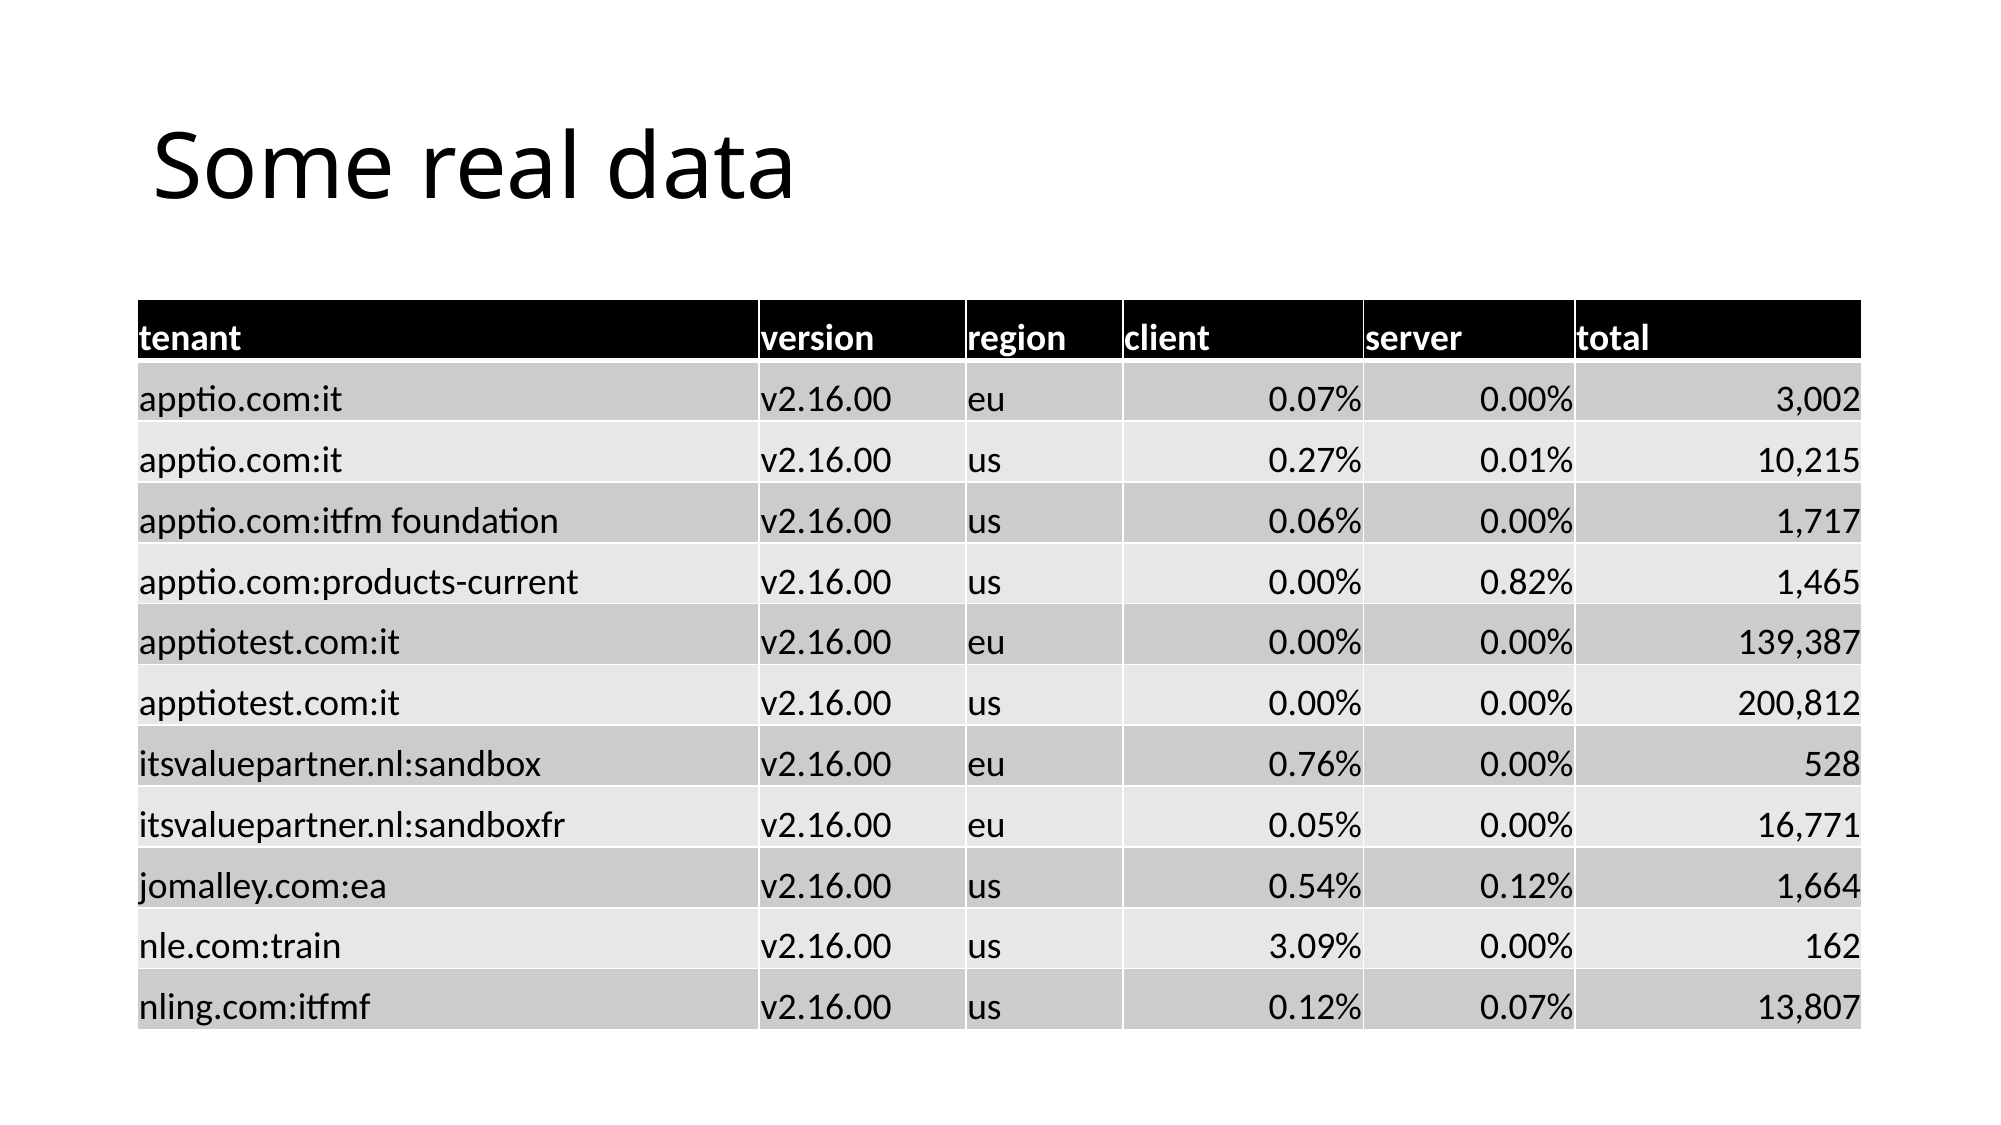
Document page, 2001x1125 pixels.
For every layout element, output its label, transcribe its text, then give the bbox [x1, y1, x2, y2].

table_header version [760, 300, 965, 358]
table_header region [967, 300, 1122, 358]
table_cell jomalley.com:ea [138, 848, 758, 907]
table_cell v2.16.00 [760, 848, 965, 907]
table_cell us [967, 544, 1122, 603]
table_cell apptio.com:products-current [138, 544, 758, 603]
table_cell 0.82% [1364, 544, 1574, 603]
table_cell eu [967, 604, 1122, 664]
table_cell 16,771 [1576, 787, 1861, 846]
table_cell nle.com:train [138, 909, 758, 968]
table_cell eu [967, 363, 1122, 420]
table_cell 0.54% [1124, 848, 1363, 907]
table_cell 0.12% [1124, 969, 1363, 1029]
table_cell 0.76% [1124, 726, 1363, 785]
table_cell 0.01% [1364, 422, 1574, 481]
table_cell apptio.com:it [138, 363, 758, 420]
table_cell v2.16.00 [760, 787, 965, 846]
table_cell v2.16.00 [760, 544, 965, 603]
table_cell itsvaluepartner.nl:sandbox [138, 726, 758, 785]
table_cell 10,215 [1576, 422, 1861, 481]
table_cell 1,465 [1576, 544, 1861, 603]
table_cell v2.16.00 [760, 363, 965, 420]
table_cell 1,717 [1576, 483, 1861, 542]
table_cell 0.00% [1364, 483, 1574, 542]
table_cell 3.09% [1124, 909, 1363, 968]
table_cell 0.07% [1364, 969, 1574, 1029]
table_cell 0.00% [1364, 604, 1574, 664]
table_cell apptio.com:it [138, 422, 758, 481]
table_cell 0.00% [1364, 363, 1574, 420]
table_cell 162 [1576, 909, 1861, 968]
table_cell v2.16.00 [760, 665, 965, 724]
table_cell 0.00% [1124, 544, 1363, 603]
table_cell eu [967, 726, 1122, 785]
table_cell 0.05% [1124, 787, 1363, 846]
table_cell 139,387 [1576, 604, 1861, 664]
table_cell v2.16.00 [760, 969, 965, 1029]
table_cell 1,664 [1576, 848, 1861, 907]
table_cell nling.com:itfmf [138, 969, 758, 1029]
table_cell us [967, 422, 1122, 481]
table_cell apptiotest.com:it [138, 604, 758, 664]
table_cell 528 [1576, 726, 1861, 785]
table_cell apptiotest.com:it [138, 665, 758, 724]
table_cell us [967, 665, 1122, 724]
title Some real data [137, 59, 1863, 278]
table_cell 3,002 [1576, 363, 1861, 420]
table_cell us [967, 909, 1122, 968]
table_cell us [967, 969, 1122, 1029]
table_cell 0.00% [1364, 665, 1574, 724]
table_cell 0.06% [1124, 483, 1363, 542]
table_header total [1576, 300, 1861, 358]
table_cell 0.00% [1124, 665, 1363, 724]
table_cell v2.16.00 [760, 726, 965, 785]
table_cell itsvaluepartner.nl:sandboxfr [138, 787, 758, 846]
table_cell eu [967, 787, 1122, 846]
table_cell 0.00% [1364, 726, 1574, 785]
table_cell v2.16.00 [760, 422, 965, 481]
table_cell v2.16.00 [760, 604, 965, 664]
table_header server [1364, 300, 1574, 358]
table_cell 13,807 [1576, 969, 1861, 1029]
table_cell 0.00% [1364, 787, 1574, 846]
table_cell 0.07% [1124, 363, 1363, 420]
table_cell 0.00% [1364, 909, 1574, 968]
table_cell 0.27% [1124, 422, 1363, 481]
table_cell apptio.com:itfm foundation [138, 483, 758, 542]
table_header client [1124, 300, 1363, 358]
table_cell 200,812 [1576, 665, 1861, 724]
table_cell us [967, 848, 1122, 907]
table_cell v2.16.00 [760, 483, 965, 542]
table_cell us [967, 483, 1122, 542]
table_cell 0.00% [1124, 604, 1363, 664]
table_header tenant [138, 300, 758, 358]
table_cell v2.16.00 [760, 909, 965, 968]
table_cell 0.12% [1364, 848, 1574, 907]
